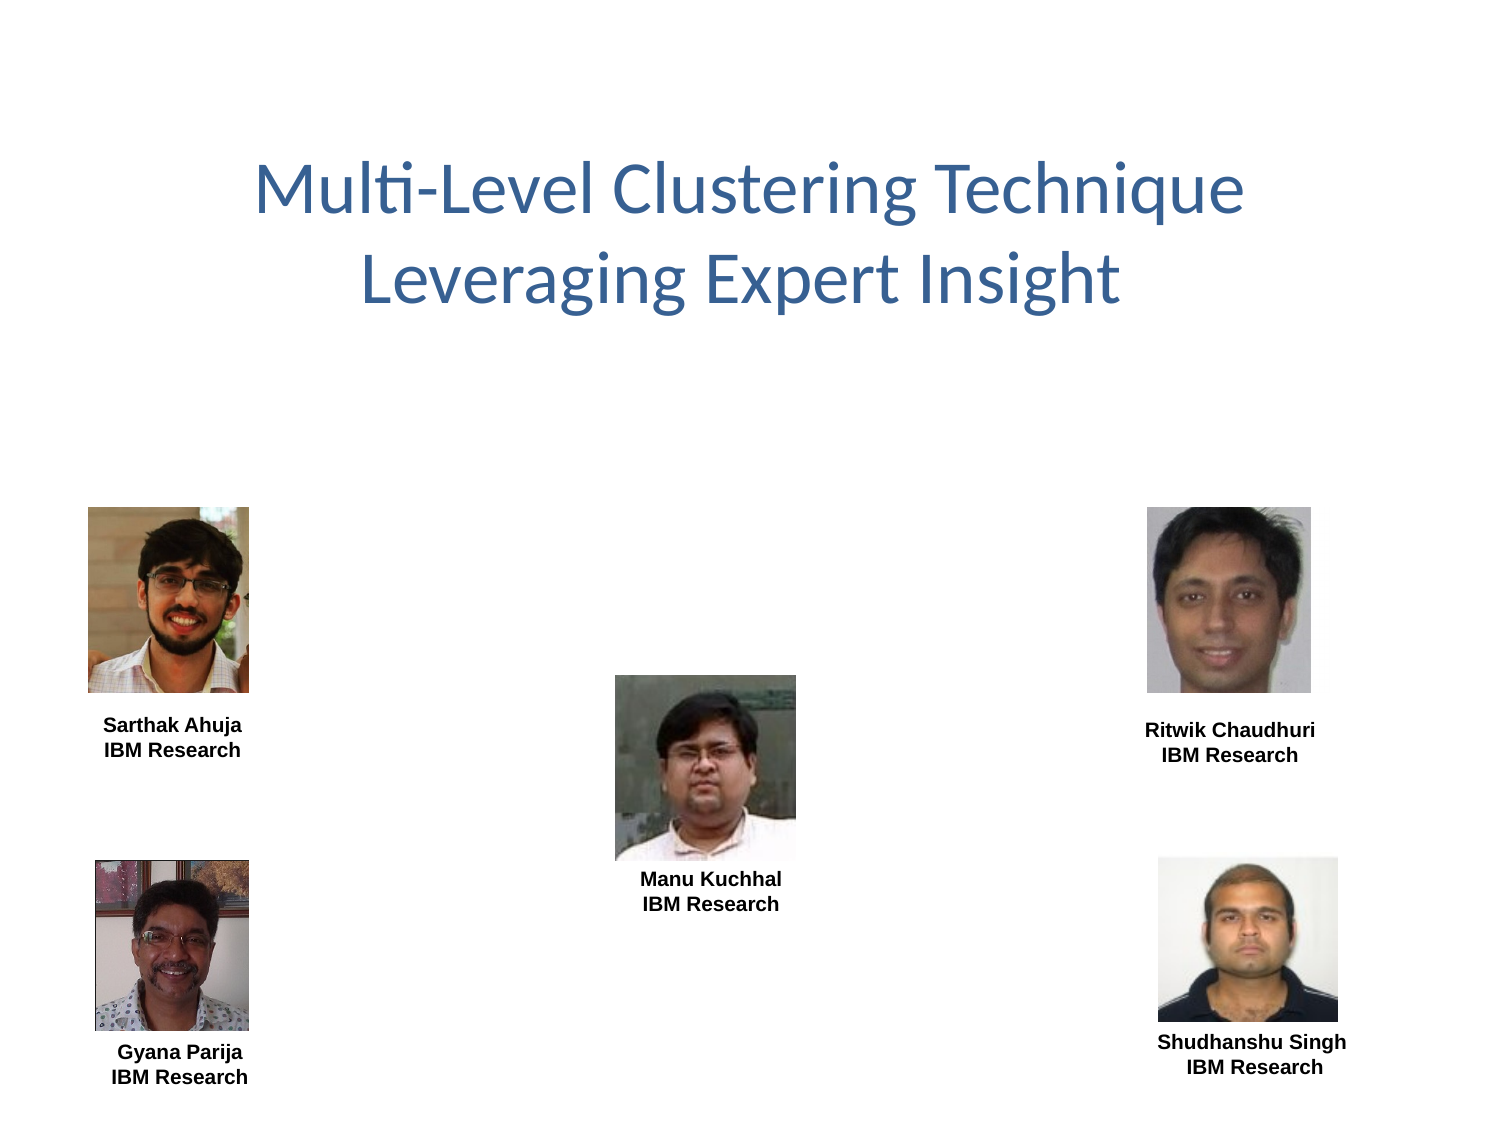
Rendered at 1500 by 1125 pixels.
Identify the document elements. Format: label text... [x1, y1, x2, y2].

title Multi-Level Clustering Technique Leveraging Expert Insight [112, 107, 1388, 350]
text_box Shudhanshu Singh IBM Research [1142, 1021, 1368, 1087]
picture [1158, 852, 1339, 1022]
text_box Ritwik Chaudhuri IBM Research [1129, 708, 1331, 774]
picture [615, 675, 796, 862]
picture [95, 860, 249, 1032]
text_box Sarthak Ahuja IBM Research [88, 704, 257, 769]
picture [88, 507, 249, 693]
text_box Manu Kuchhal IBM Research [625, 864, 798, 923]
text_box Gyana Parija IBM Research [96, 1030, 264, 1096]
picture [1146, 507, 1331, 693]
